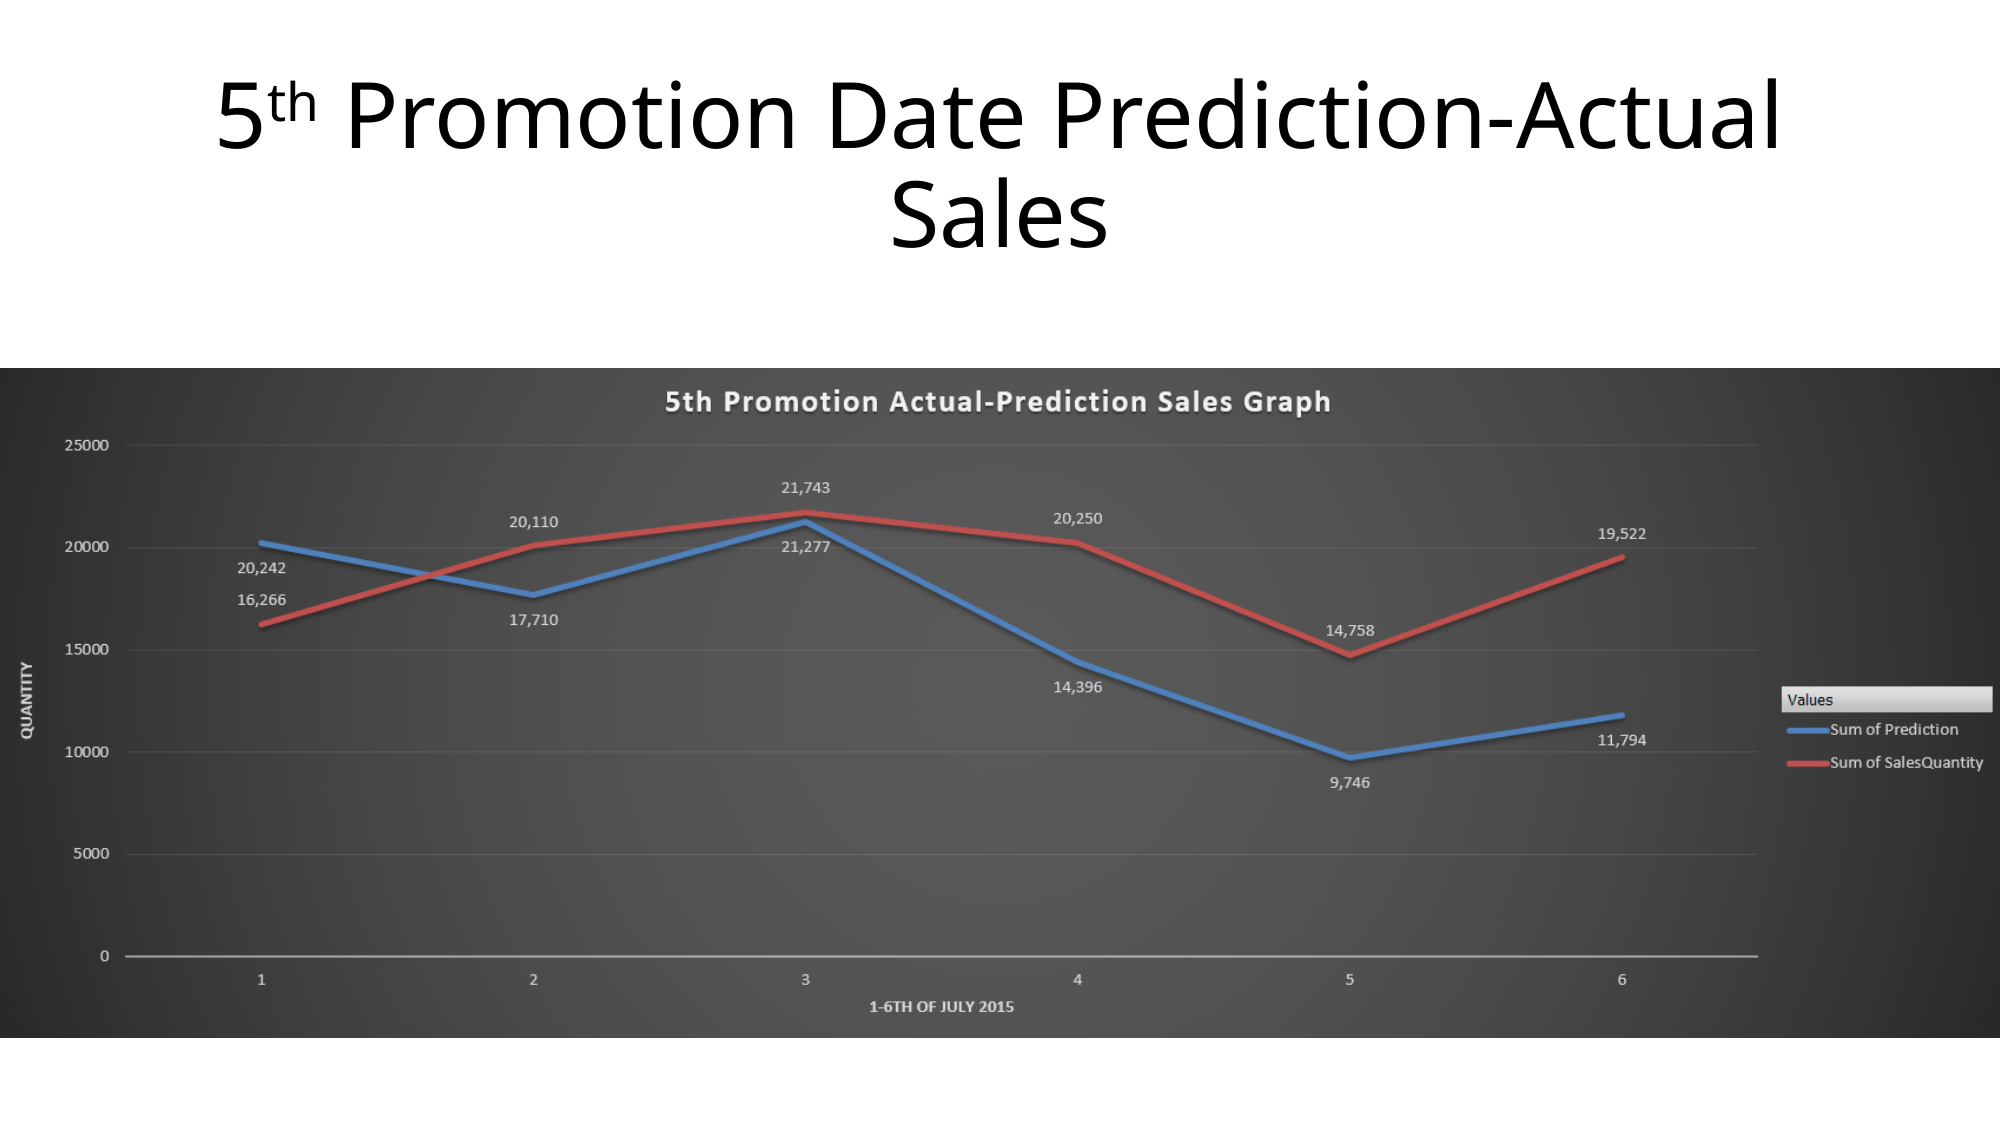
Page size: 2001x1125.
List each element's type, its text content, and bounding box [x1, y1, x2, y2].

title 5th Promotion Date Prediction-Actual Sales [137, 59, 1863, 278]
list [0, 368, 2000, 1038]
